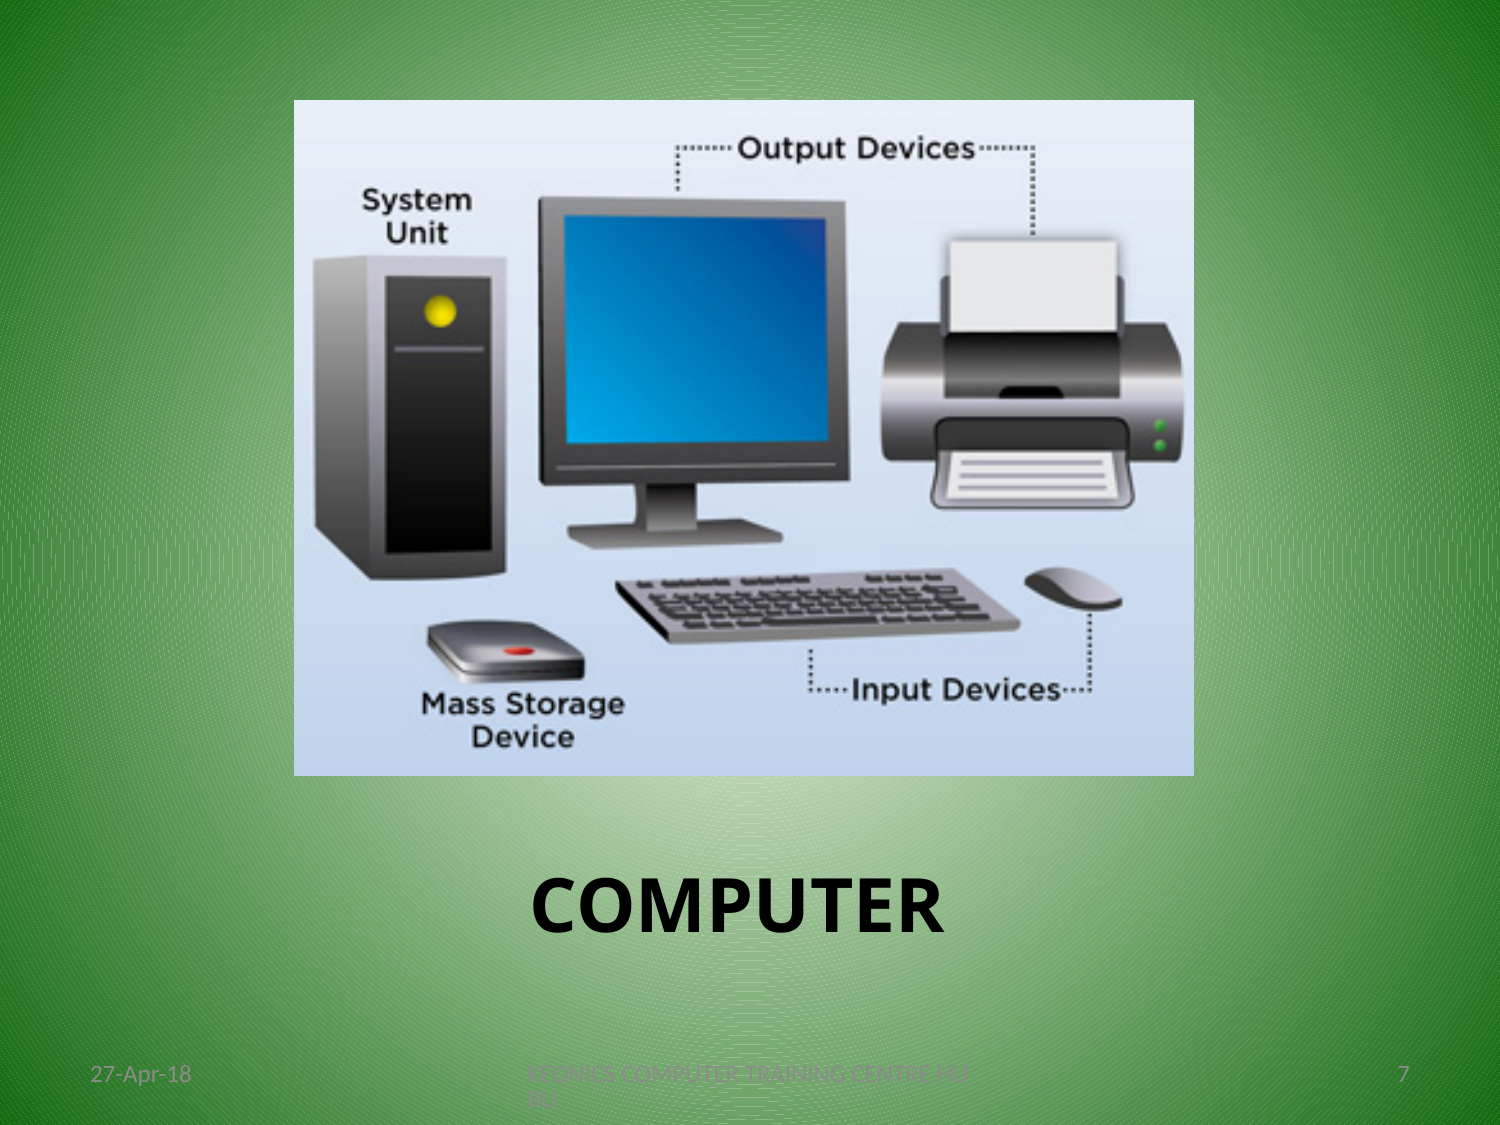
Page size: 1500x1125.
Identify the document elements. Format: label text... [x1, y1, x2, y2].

title COMPUTER [287, 862, 1188, 956]
picture [293, 100, 1195, 776]
slide_number 27-Apr-18 [75, 1042, 425, 1103]
slide_number 7 [1074, 1042, 1425, 1103]
footer KEONICS COMPUTER TRAINING CENTRE HUBLI [512, 1042, 988, 1103]
